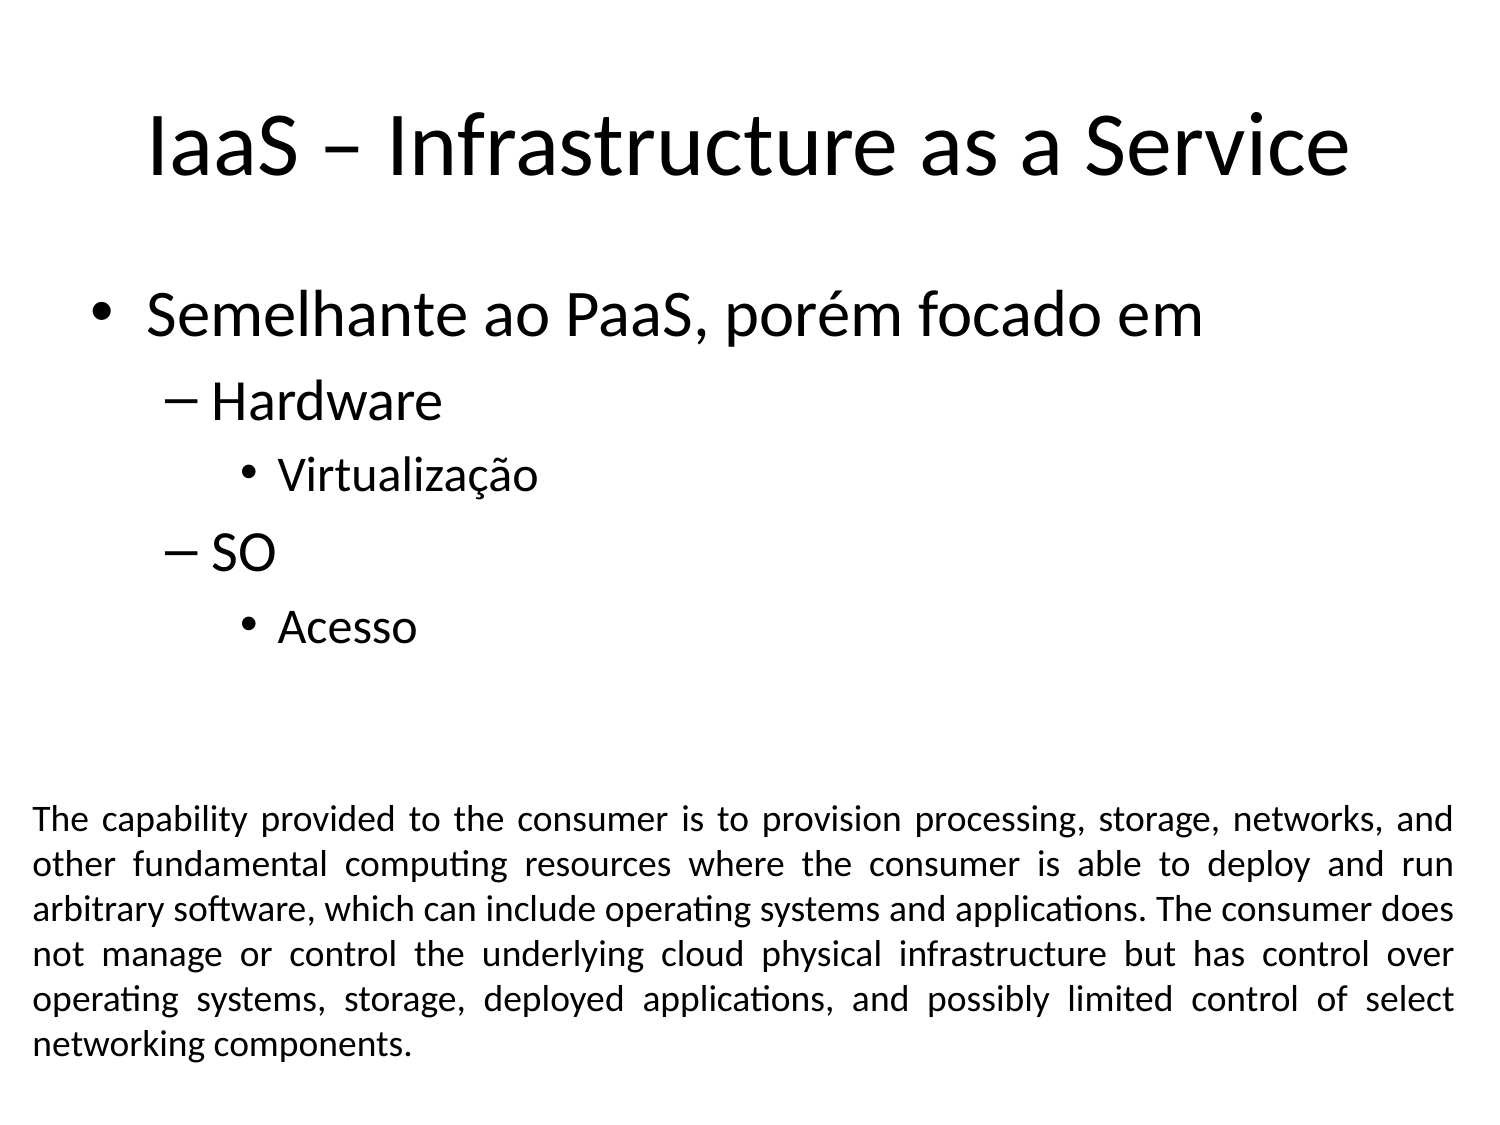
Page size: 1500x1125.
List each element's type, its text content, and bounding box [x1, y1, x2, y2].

list Semelhante ao PaaS, porém focado em Hardware Virtualização SO Acesso [75, 262, 1425, 786]
text_box The capability provided to the consumer is to provision processing, storage, networks, and other fundamental computing resources where the consumer is able to deploy and run arbitrary software, which can include operating systems and applications. The consumer does not manage or control the underlying cloud physical infrastructure but has control over operating systems, storage, deployed applications, and possibly limited control of select networking components. [17, 786, 1471, 1072]
title IaaS – Infrastructure as a Service [75, 45, 1425, 233]
